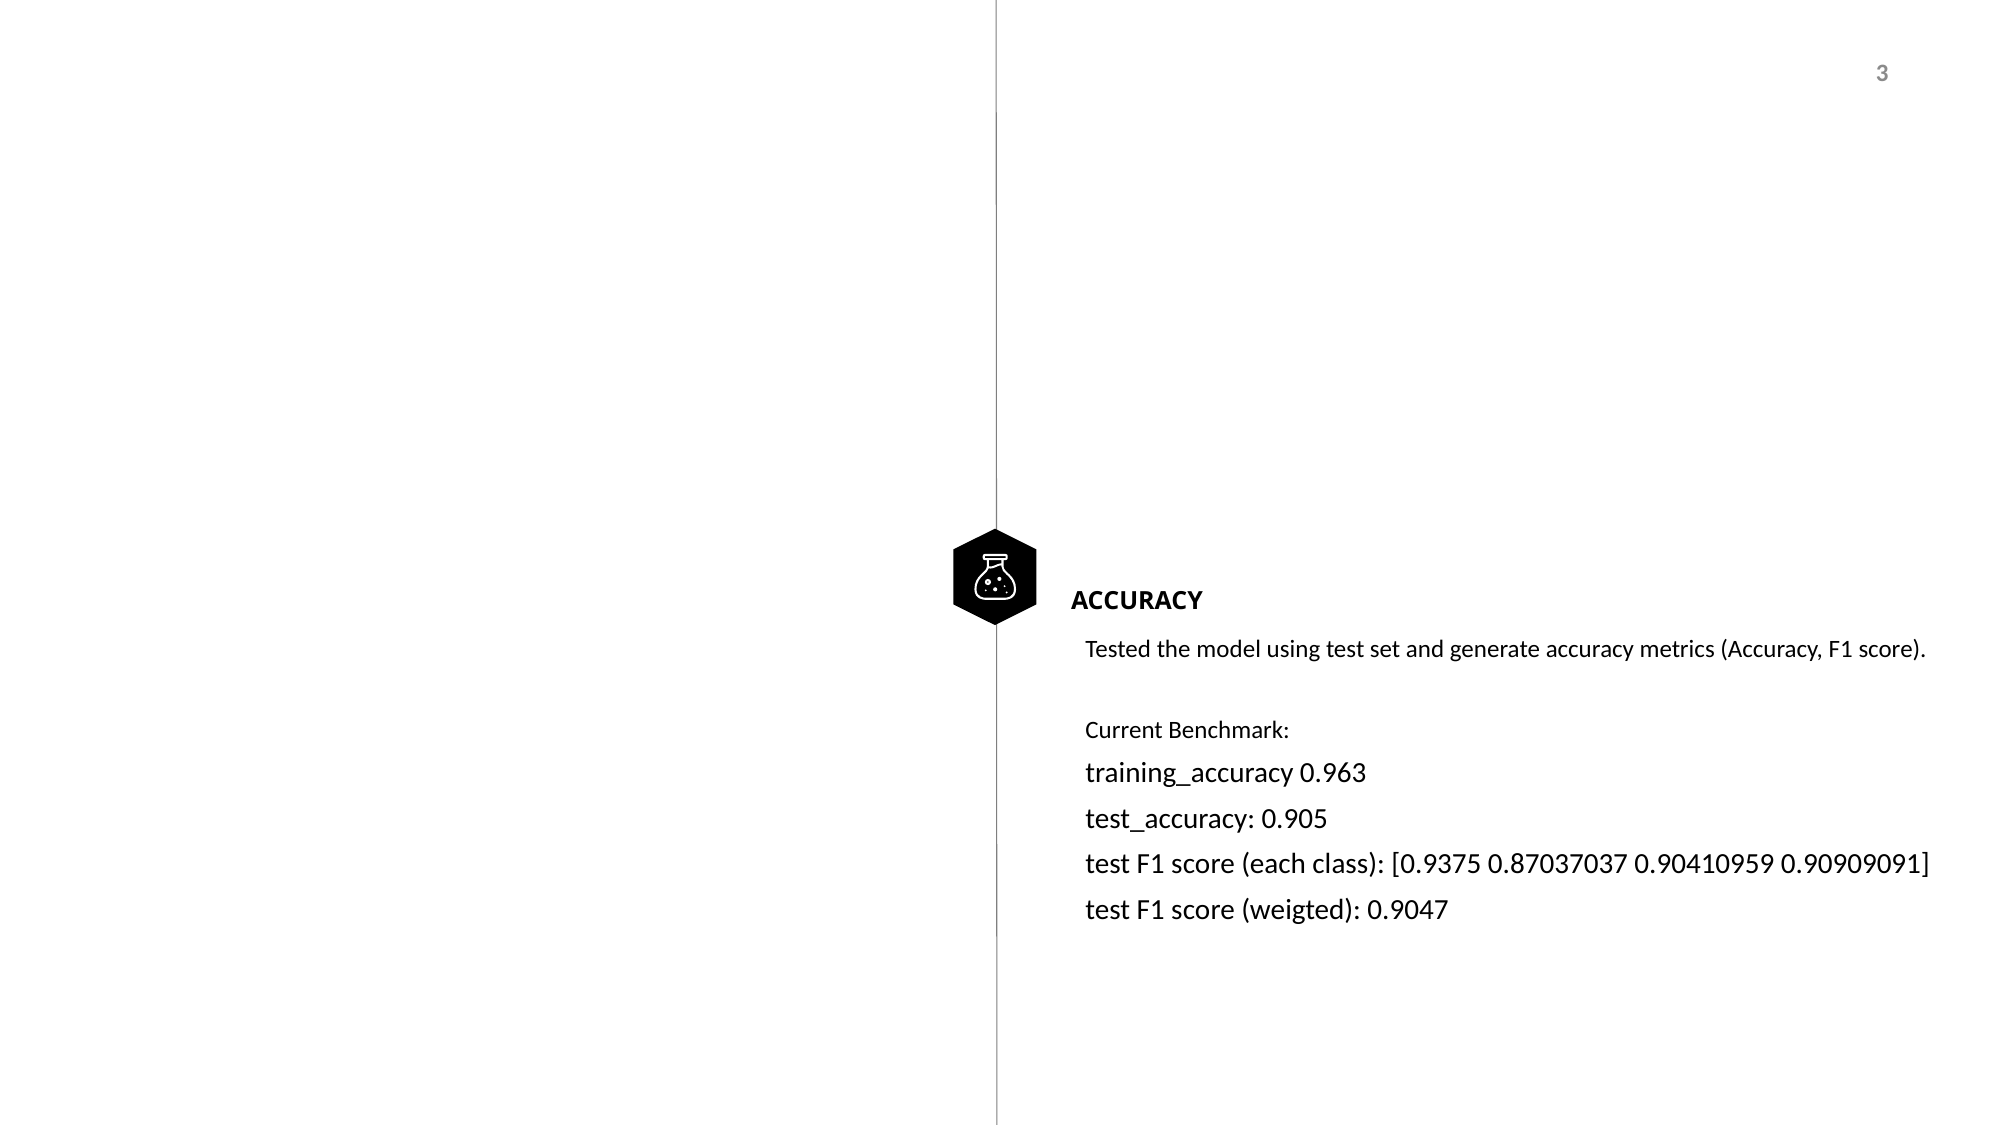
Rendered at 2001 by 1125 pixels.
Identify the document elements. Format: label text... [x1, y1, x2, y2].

slide_number 3 [1860, 48, 1891, 95]
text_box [954, 529, 2000, 979]
